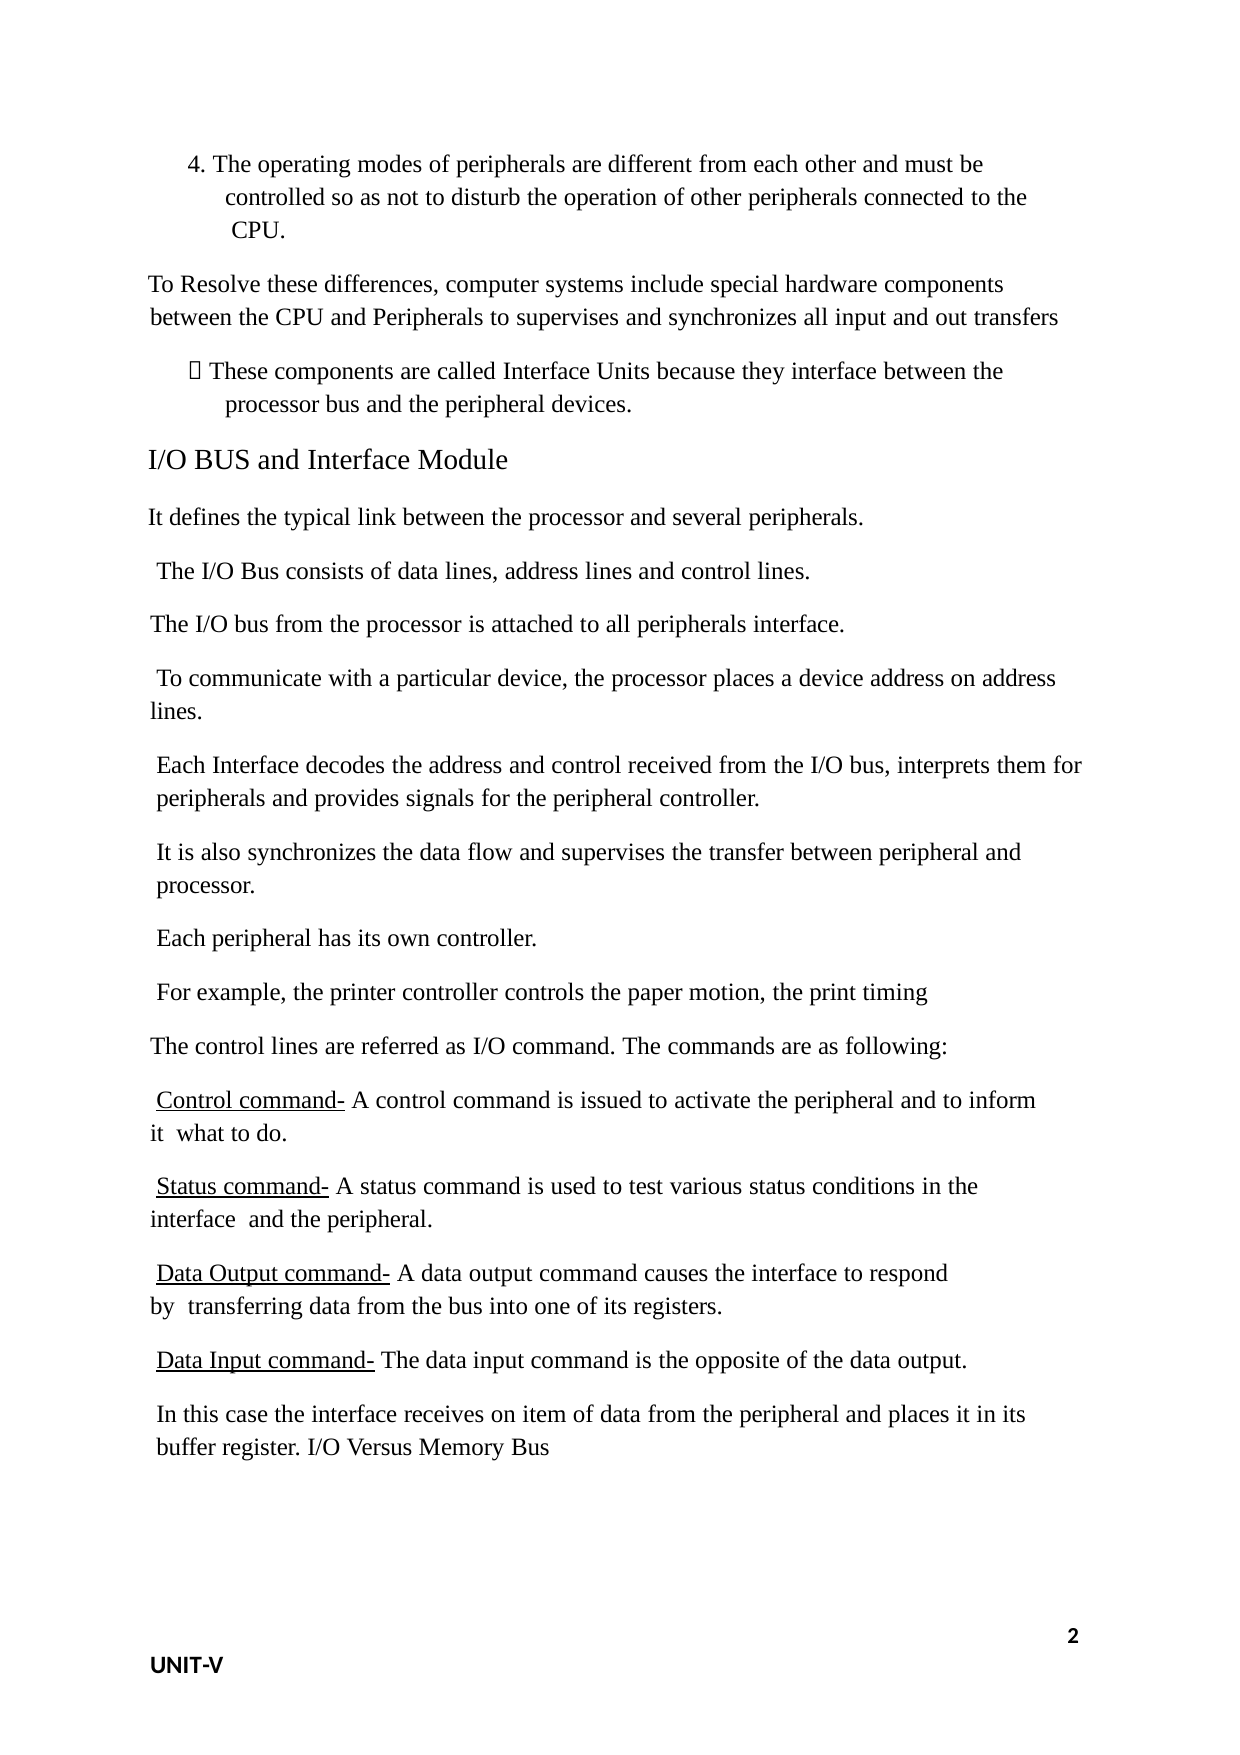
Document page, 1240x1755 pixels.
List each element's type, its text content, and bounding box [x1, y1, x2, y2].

footer UNIT-V [147, 1652, 227, 1755]
slide_number 2 [1060, 1624, 1100, 1755]
text_box 4. The operating modes of peripherals are different from each other and must be controlled so as not to disturb the operation of other peripherals connected to the CPU. To Resolve these differences, computer systems include special hardware components between the CPU and Peripherals to supervises and synchronizes all input and out transfers  These components are called Interface Units because they interface between the processor bus and the peripheral devices. I/O BUS and Interface Module It defines the typical link between the processor and several peripherals. The I/O Bus consists of data lines, address lines and control lines. The I/O bus from the processor is attached to all peripherals interface. To communicate with a particular device, the processor places a device address on address lines. Each Interface decodes the address and control received from the I/O bus, interprets them for peripherals and provides signals for the peripheral controller. It is also synchronizes the data flow and supervises the transfer between peripheral and processor. Each peripheral has its own controller. For example, the printer controller controls the paper motion, the print timing The control lines are referred as I/O command. The commands are as following: Control command- A control command is issued to activate the peripheral and to inform it what to do. Status command- A status command is used to test various status conditions in the interface and the peripheral. Data Output command- A data output command causes the interface to respond by transferring data from the bus into one of its registers. Data Input command- The data input command is the opposite of the data output. In this case the interface receives on item of data from the peripheral and places it in its buffer register. I/O Versus Memory Bus [147, 142, 1084, 1461]
